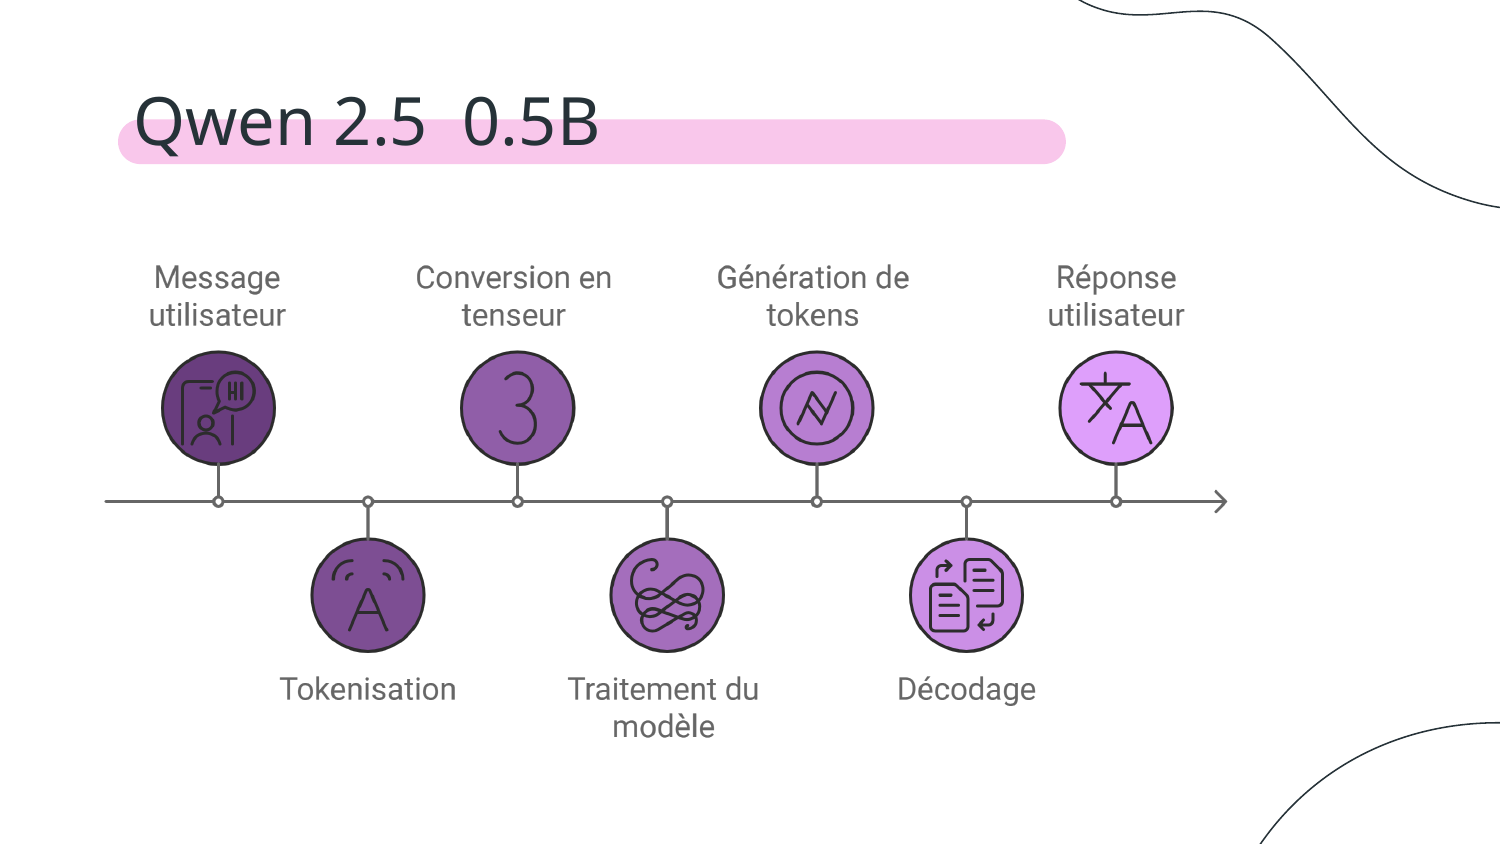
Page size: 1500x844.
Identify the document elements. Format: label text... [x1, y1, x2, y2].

picture [67, 232, 1267, 757]
title Qwen 2.5 0.5B [118, 63, 1382, 165]
